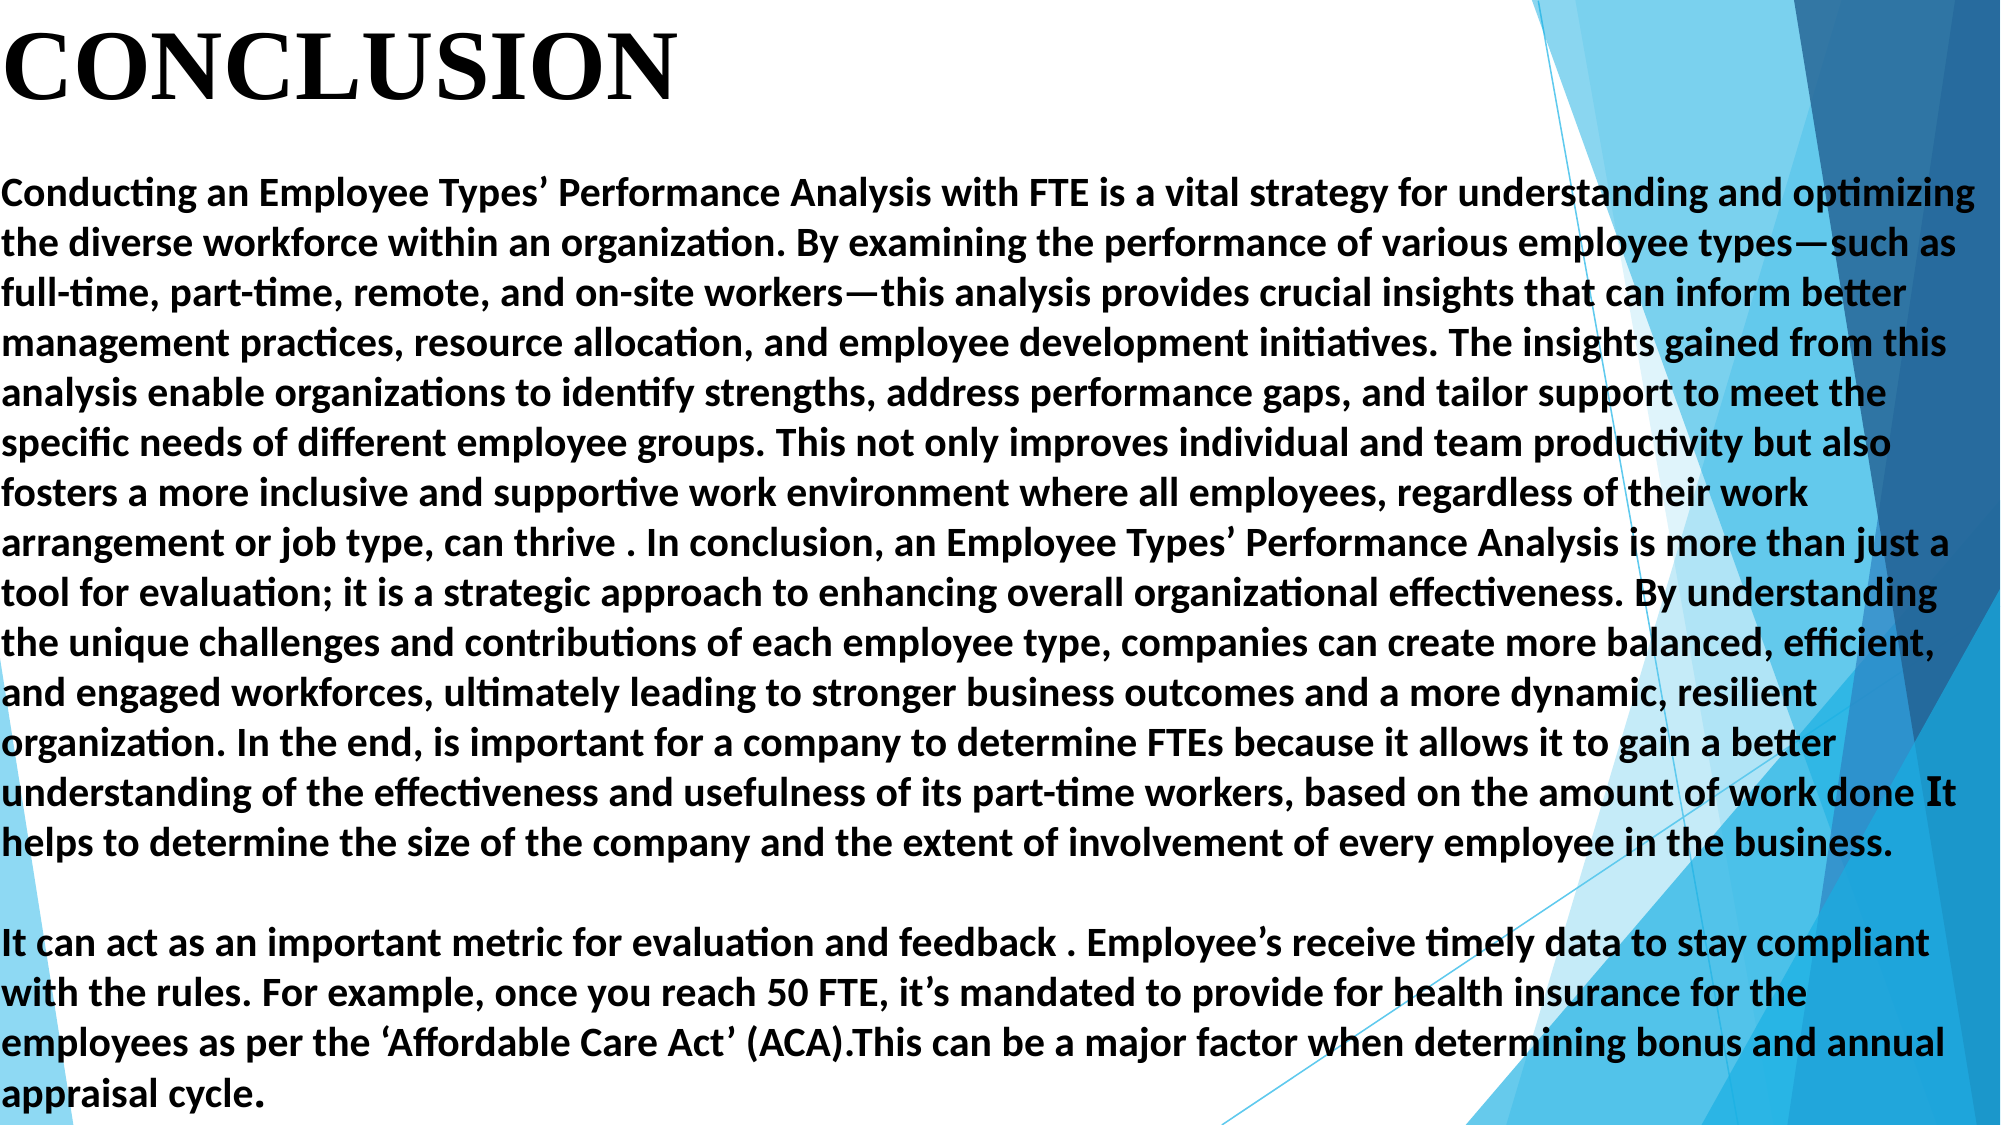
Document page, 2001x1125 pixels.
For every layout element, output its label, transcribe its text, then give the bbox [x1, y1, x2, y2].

title CONCLUSION Conducting an Employee Types’ Performance Analysis with FTE is a vital strategy for understanding and optimizing the diverse workforce within an organization. By examining the performance of various employee types—such as full-time, part-time, remote, and on-site workers—this analysis provides crucial insights that can inform better management practices, resource allocation, and employee development initiatives. The insights gained from this analysis enable organizations to identify strengths, address performance gaps, and tailor support to meet the specific needs of different employee groups. This not only improves individual and team productivity but also fosters a more inclusive and supportive work environment where all employees, regardless of their work arrangement or job type, can thrive . In conclusion, an Employee Types’ Performance Analysis is more than just a tool for evaluation; it is a strategic approach to enhancing overall organizational effectiveness. By understanding the unique challenges and contributions of each employee type, companies can create more balanced, efficient, and engaged workforces, ultimately leading to stronger business outcomes and a more dynamic, resilient organization. In the end, is important for a company to determine FTEs because it allows it to gain a better understanding of the effectiveness and usefulness of its part-time workers, based on the amount of work done It helps to determine the size of the company and the extent of involvement of every employee in the business. It can act as an important metric for evaluation and feedback . Employee’s receive timely data to stay compliant with the rules. For example, once you reach 50 FTE, it’s mandated to provide for health insurance for the employees as per the ‘Affordable Care Act’ (ACA).This can be a major factor when determining bonus and annual appraisal cycle. . [0, 0, 2000, 1125]
